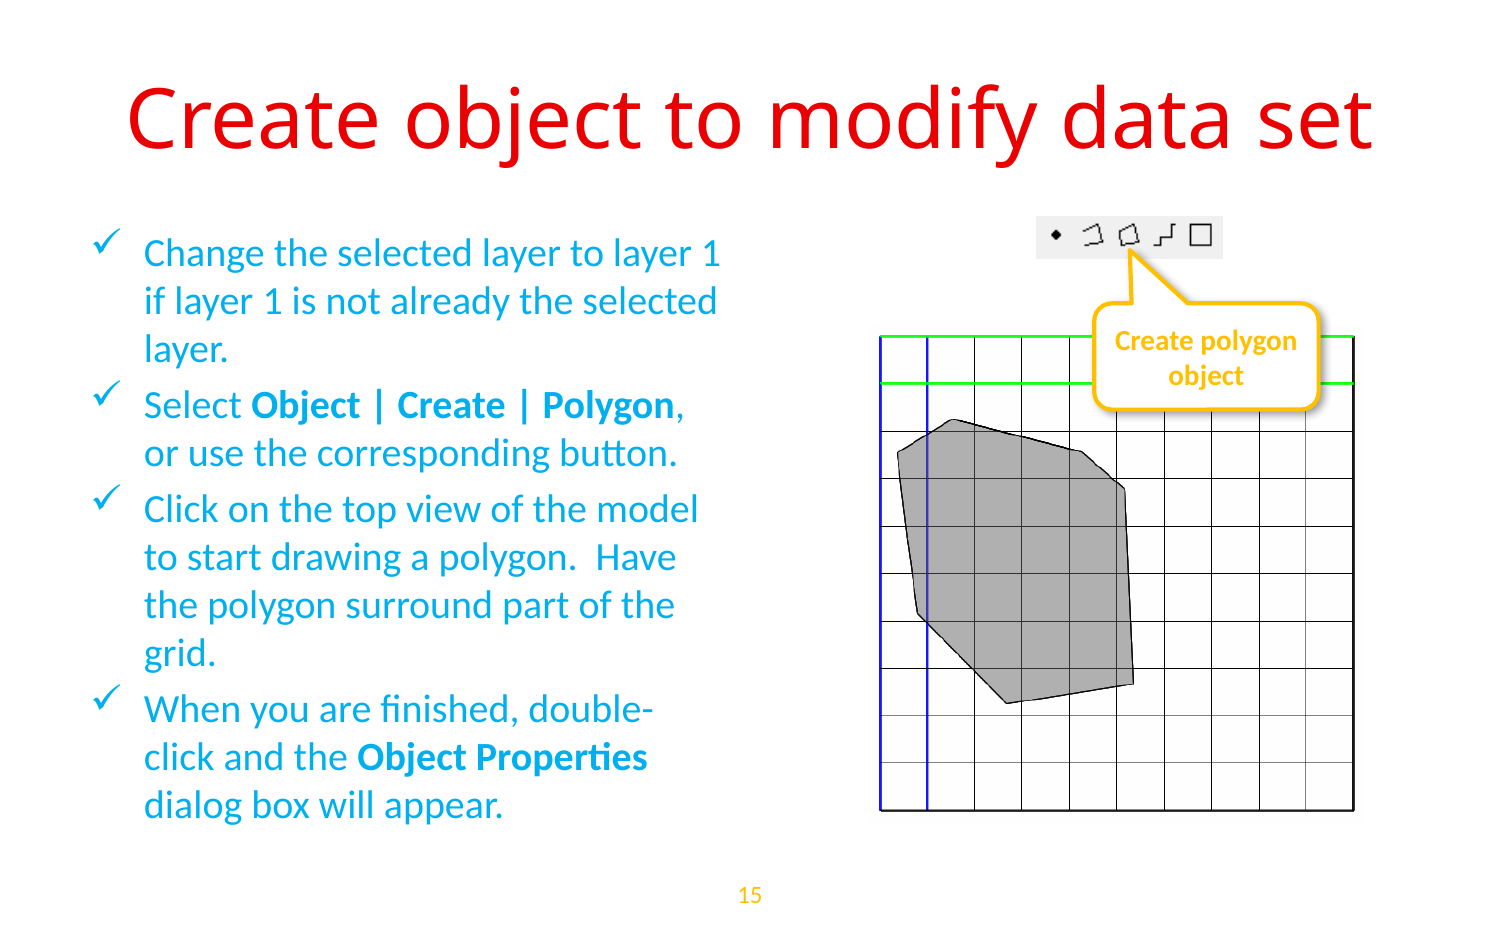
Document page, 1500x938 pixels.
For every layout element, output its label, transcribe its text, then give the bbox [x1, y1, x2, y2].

title Create object to modify data set [75, 37, 1425, 194]
text_box Create polygon object [1092, 267, 1321, 325]
list Change the selected layer to layer 1 if layer 1 is not already the selected layer. Select Object | Create | Polygon, or use the corresponding button. Click on the top view of the model to start drawing a polygon. Have the polygon surround part of the grid. When you are finished, double-click and the Object Properties dialog box will appear. [75, 218, 739, 838]
slide_number 15 [575, 868, 925, 919]
picture [867, 326, 1367, 825]
picture [1036, 215, 1223, 259]
